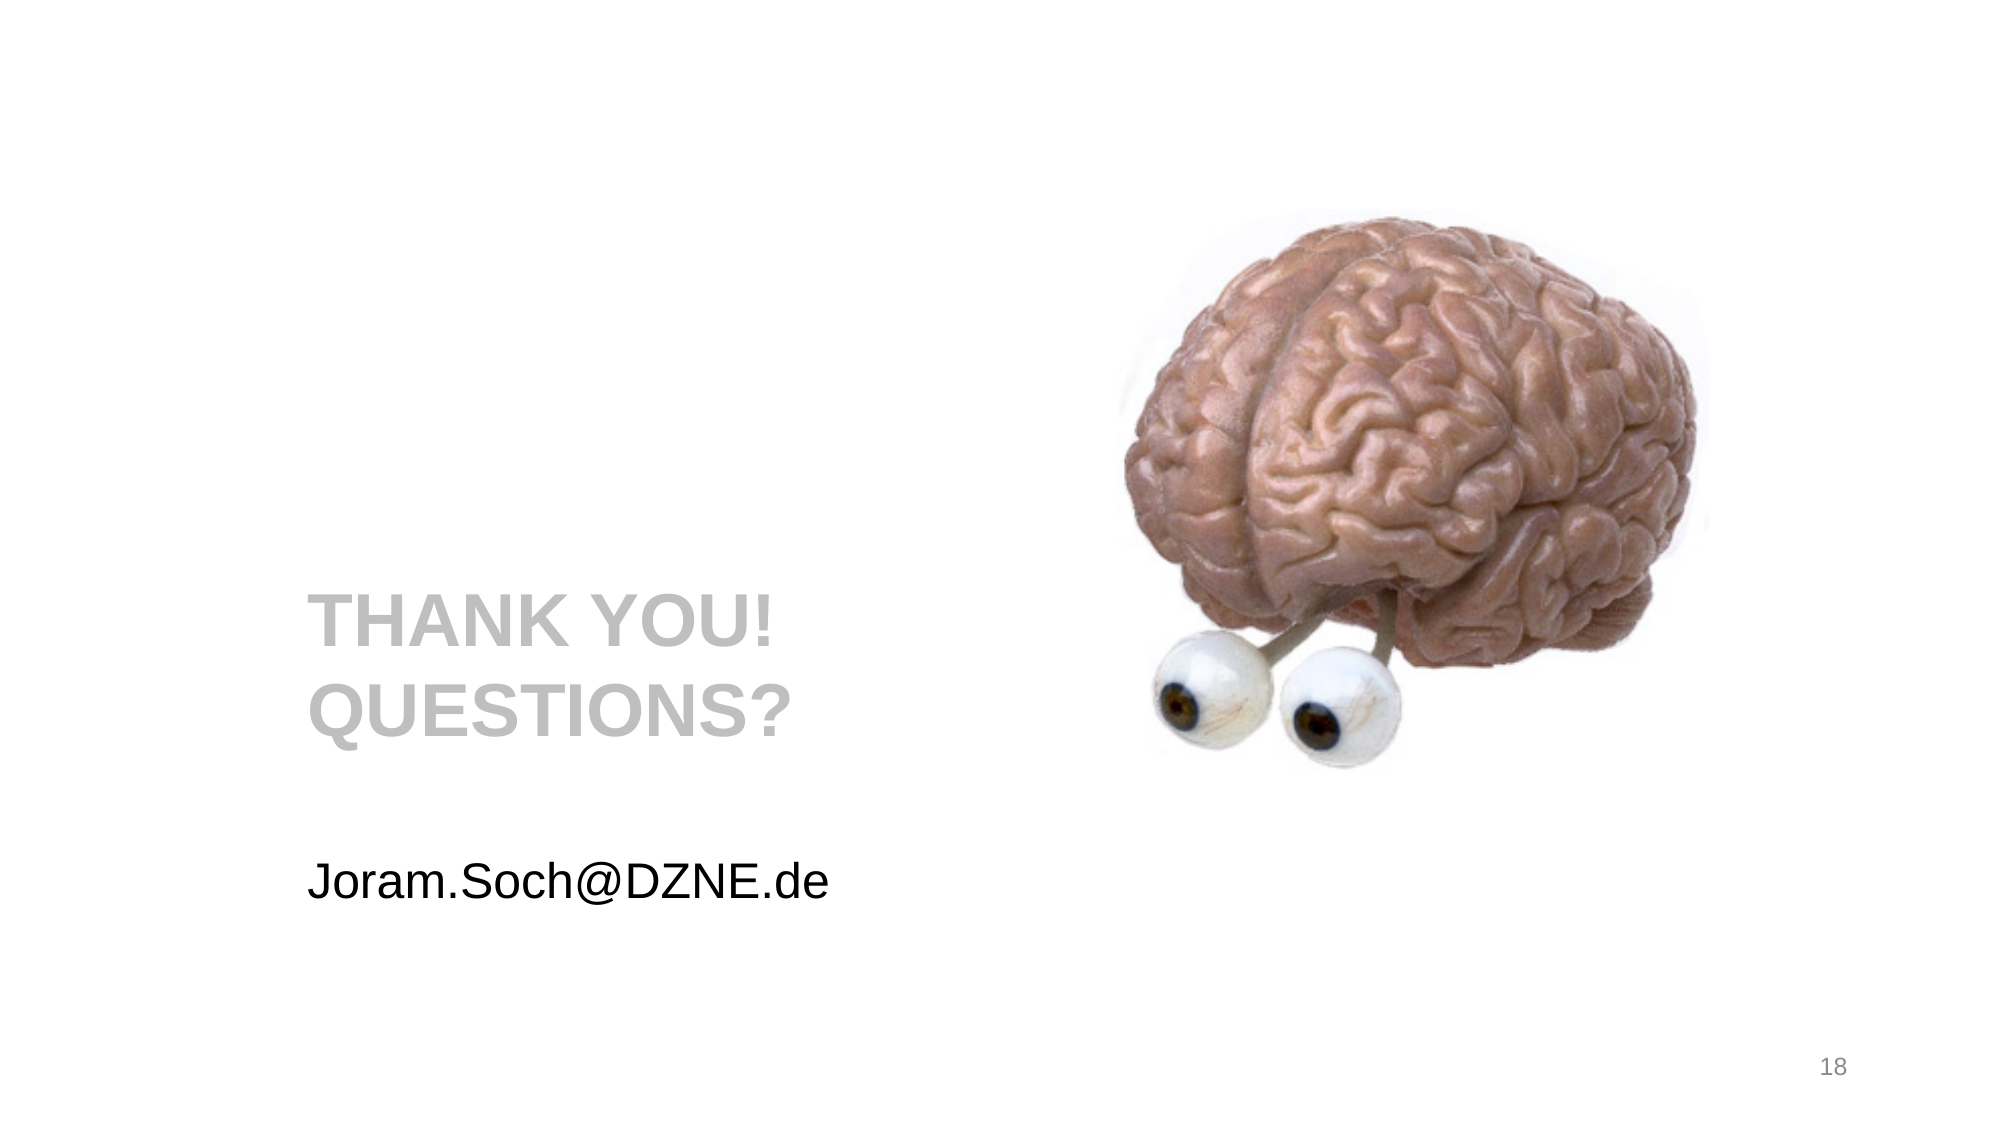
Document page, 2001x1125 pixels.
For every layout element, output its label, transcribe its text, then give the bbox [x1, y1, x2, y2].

list THANK YOU! QUESTIONS? [292, 564, 884, 772]
slide_number 18 [1412, 1035, 1863, 1096]
picture [1117, 209, 1709, 776]
text_box Joram.Soch@DZNE.de [292, 841, 884, 917]
